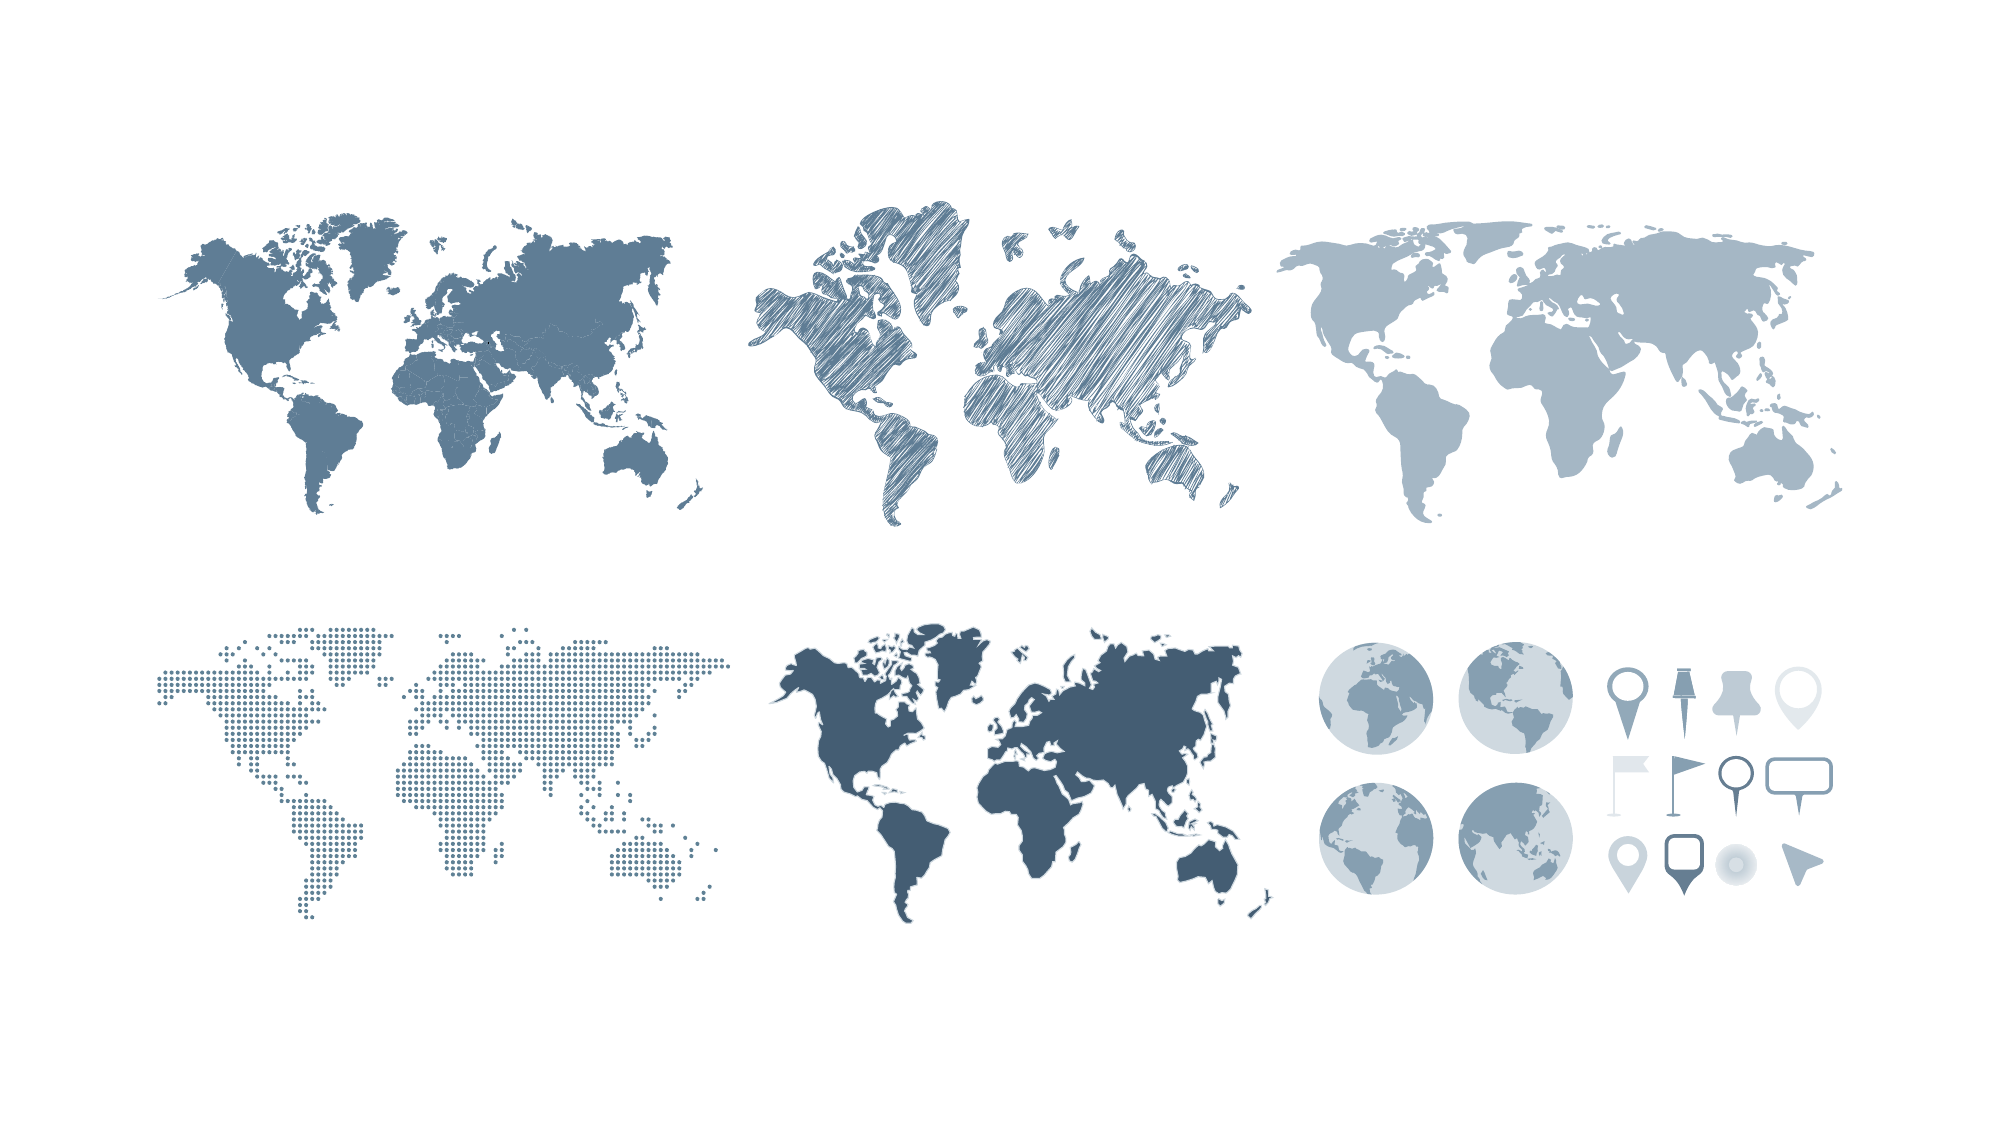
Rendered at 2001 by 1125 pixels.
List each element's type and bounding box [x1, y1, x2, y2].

text_box [1452, 641, 1580, 755]
text_box [1606, 666, 1650, 741]
text_box [1712, 671, 1761, 736]
text_box [1717, 755, 1755, 818]
text_box [157, 212, 704, 516]
text_box [746, 200, 1254, 528]
text_box [1606, 755, 1650, 818]
text_box [1715, 843, 1758, 886]
text_box [1663, 833, 1705, 897]
text_box [768, 622, 1275, 925]
text_box [1311, 642, 1441, 756]
text_box [1774, 666, 1822, 730]
text_box [1764, 756, 1834, 817]
text_box [1453, 782, 1578, 896]
text_box [1275, 220, 1844, 524]
text_box [1781, 843, 1824, 887]
text_box [1672, 668, 1697, 740]
text_box [1314, 782, 1438, 896]
text_box [156, 627, 732, 920]
text_box [1608, 836, 1648, 894]
text_box [1665, 755, 1706, 818]
